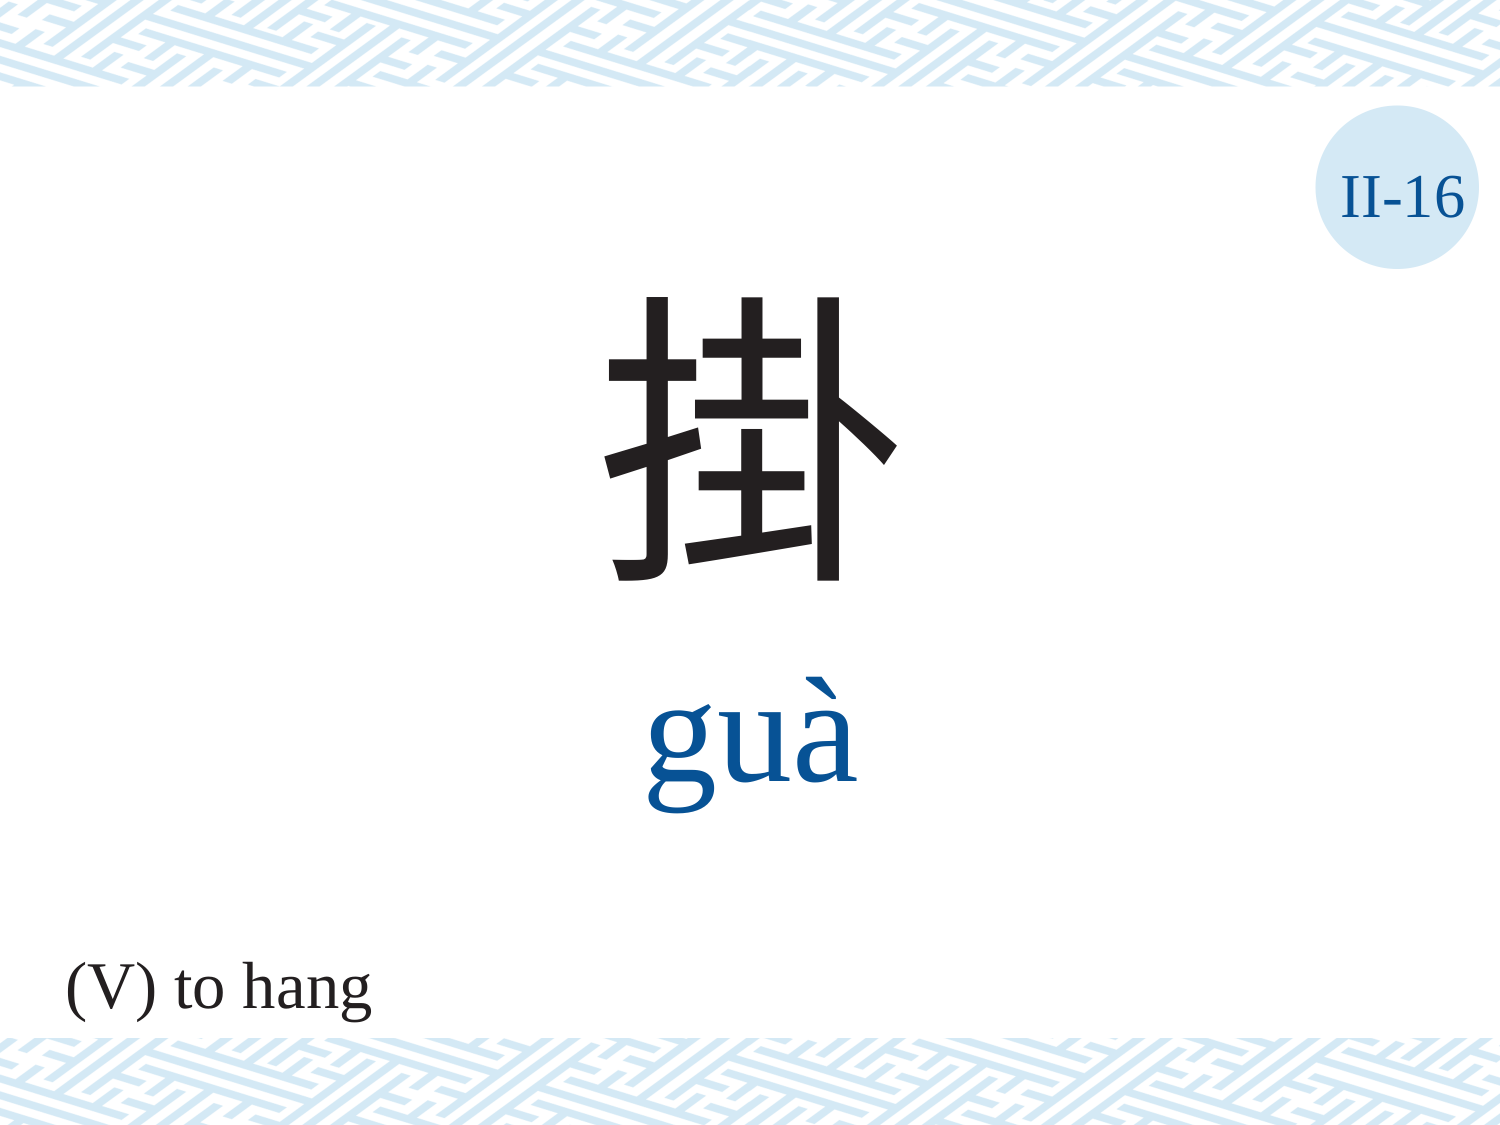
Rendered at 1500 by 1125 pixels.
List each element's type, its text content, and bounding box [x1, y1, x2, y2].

text_box (V) to hang [62, 942, 375, 1023]
picture [0, 0, 1500, 1125]
text_box II-16 掛 guà [593, 154, 1467, 812]
